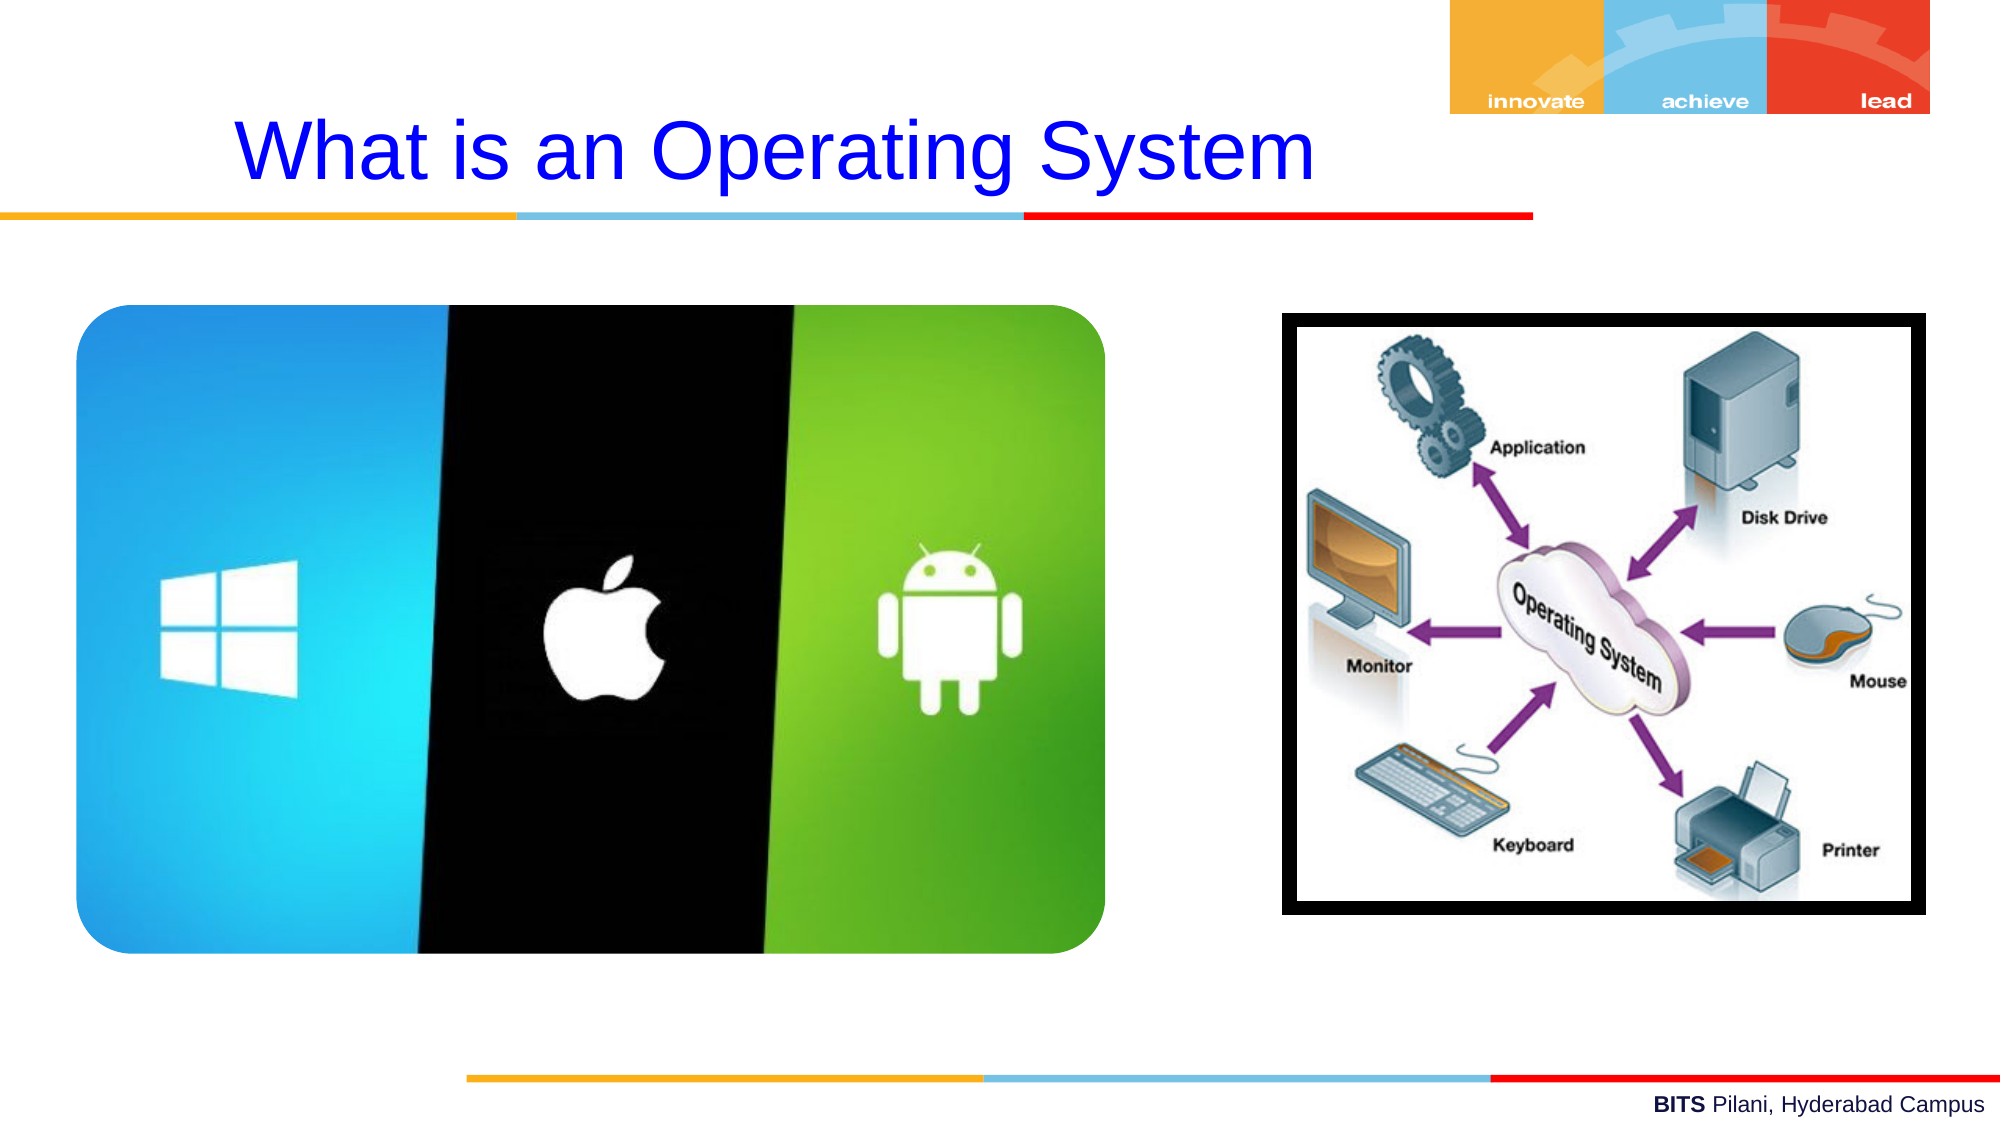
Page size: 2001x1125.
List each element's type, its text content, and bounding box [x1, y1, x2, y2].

text_box What is an Operating System [176, 88, 1375, 204]
text_box [375, 275, 1375, 336]
picture [1449, 0, 1930, 114]
picture [76, 304, 1106, 954]
picture [1296, 327, 1911, 901]
